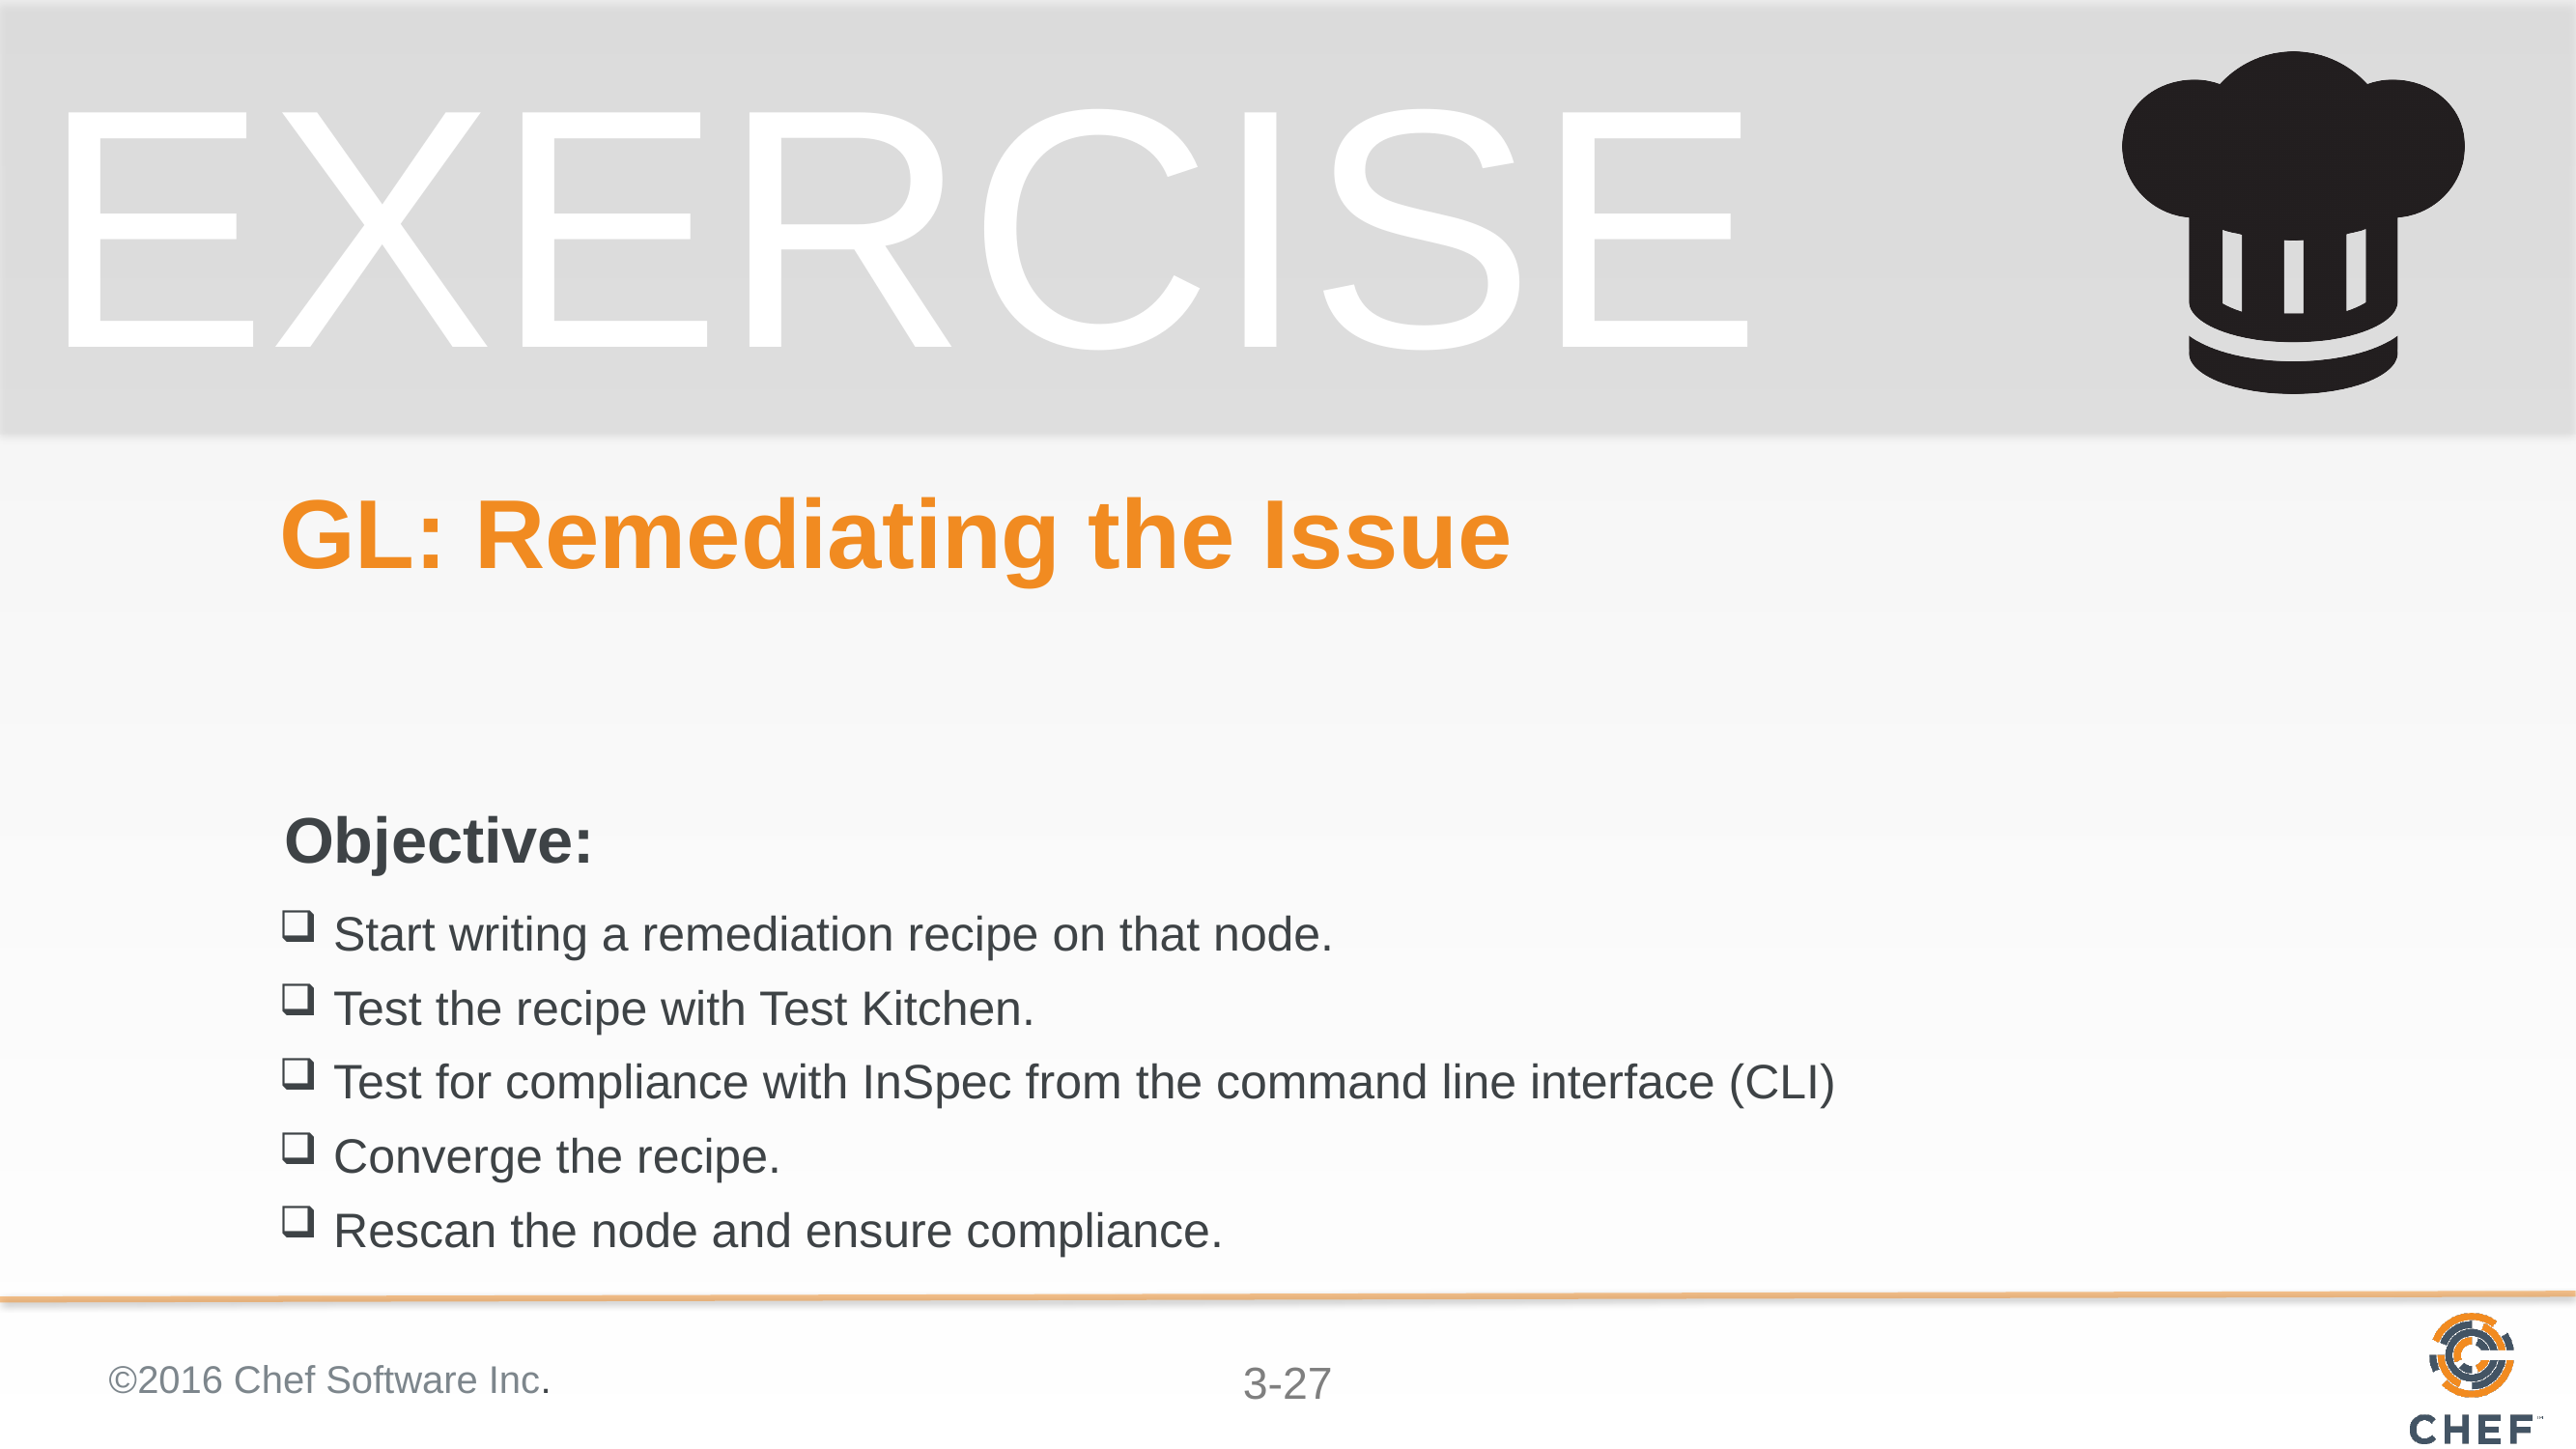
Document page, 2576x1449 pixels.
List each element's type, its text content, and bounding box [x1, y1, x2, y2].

list Start writing a remediation recipe on that node. Test the recipe with Test Kitchen. Test for compliance with InSpec from the command line interface (CLI) Converge the recipe. Rescan the node and ensure compliance. [265, 895, 2217, 1284]
picture [2122, 51, 2465, 399]
picture [2399, 1297, 2551, 1449]
title GL: Remediating the Issue [265, 469, 2217, 605]
